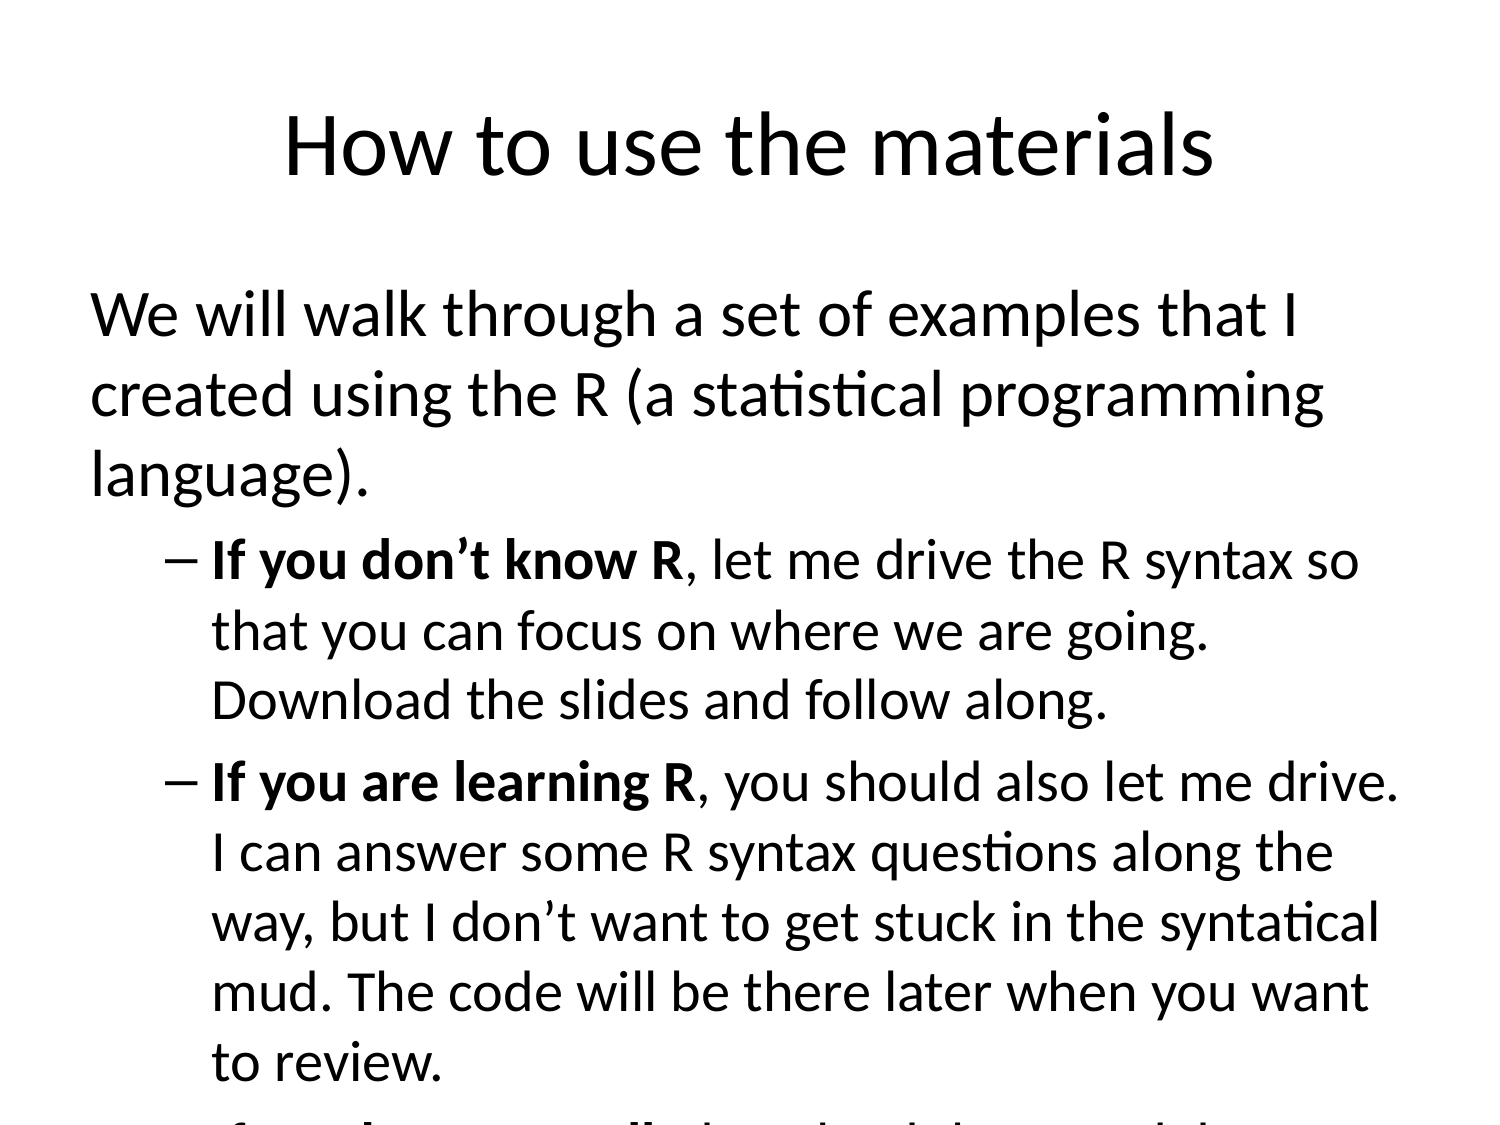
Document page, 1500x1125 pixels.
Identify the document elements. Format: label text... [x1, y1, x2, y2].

title How to use the materials [75, 45, 1425, 233]
list We will walk through a set of examples that I created using the R (a statistical programming language). If you don’t know R, let me drive the R syntax so that you can focus on where we are going. Download the slides and follow along. If you are learning R, you should also let me drive. I can answer some R syntax questions along the way, but I don’t want to get stuck in the syntatical mud. The code will be there later when you want to review. If you know R well, download the RMarkdown files and run the code as we go along. I’m adaptable. Please ask questions so I can calibrate. [75, 262, 1425, 1005]
